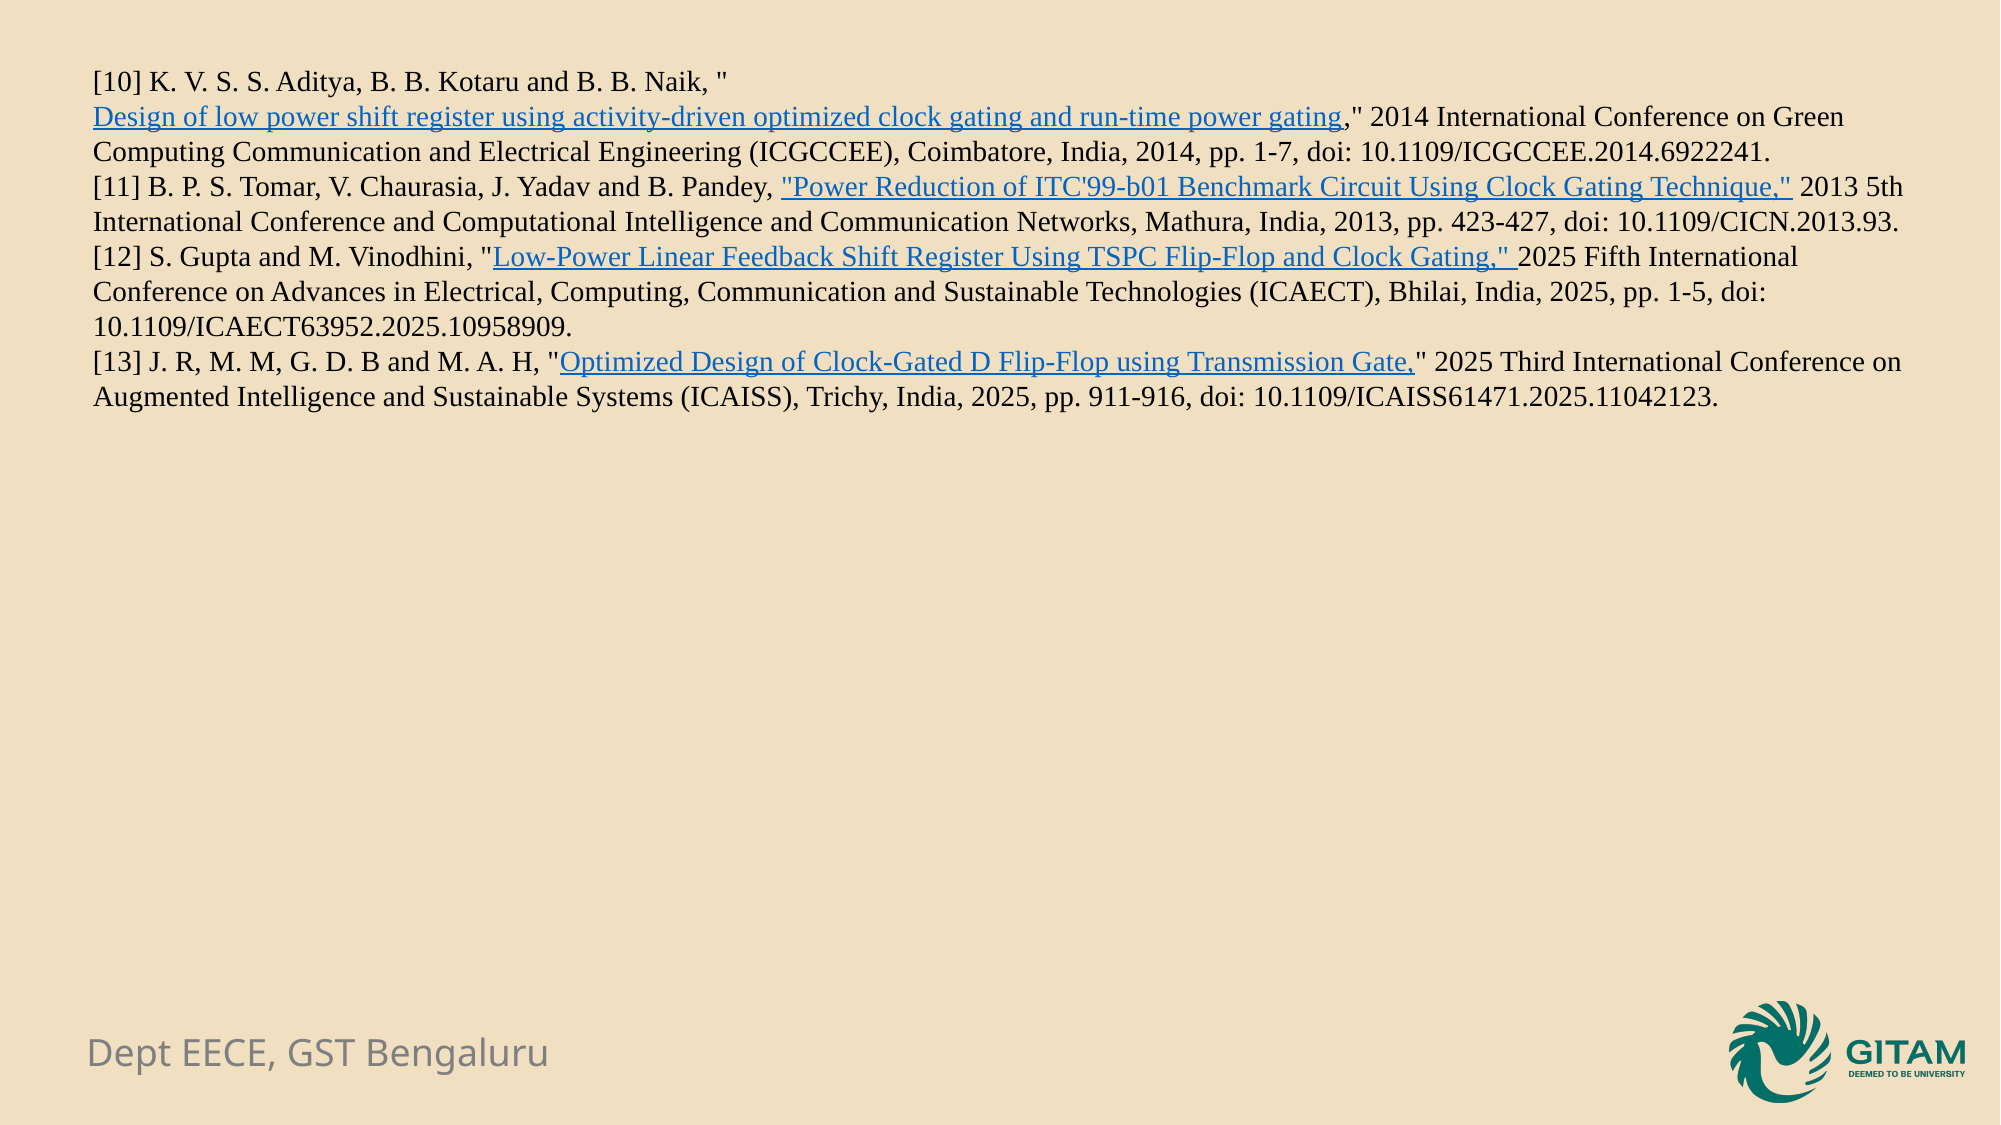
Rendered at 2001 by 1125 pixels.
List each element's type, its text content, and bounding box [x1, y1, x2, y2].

picture [1729, 1001, 1965, 1103]
text_box [10] K. V. S. S. Aditya, B. B. Kotaru and B. B. Naik, "Design of low power shift register using activity-driven optimized clock gating and run-time power gating," 2014 International Conference on Green Computing Communication and Electrical Engineering (ICGCCEE), Coimbatore, India, 2014, pp. 1-7, doi: 10.1109/ICGCCEE.2014.6922241. [11] B. P. S. Tomar, V. Chaurasia, J. Yadav and B. Pandey, "Power Reduction of ITC'99-b01 Benchmark Circuit Using Clock Gating Technique," 2013 5th International Conference and Computational Intelligence and Communication Networks, Mathura, India, 2013, pp. 423-427, doi: 10.1109/CICN.2013.93. [12] S. Gupta and M. Vinodhini, "Low-Power Linear Feedback Shift Register Using TSPC Flip-Flop and Clock Gating," 2025 Fifth International Conference on Advances in Electrical, Computing, Communication and Sustainable Technologies (ICAECT), Bhilai, India, 2025, pp. 1-5, doi: 10.1109/ICAECT63952.2025.10958909. [13] J. R, M. M, G. D. B and M. A. H, "Optimized Design of Clock-Gated D Flip-Flop using Transmission Gate," 2025 Third International Conference on Augmented Intelligence and Sustainable Systems (ICAISS), Trichy, India, 2025, pp. 911-916, doi: 10.1109/ICAISS61471.2025.11042123. [78, 54, 1922, 420]
